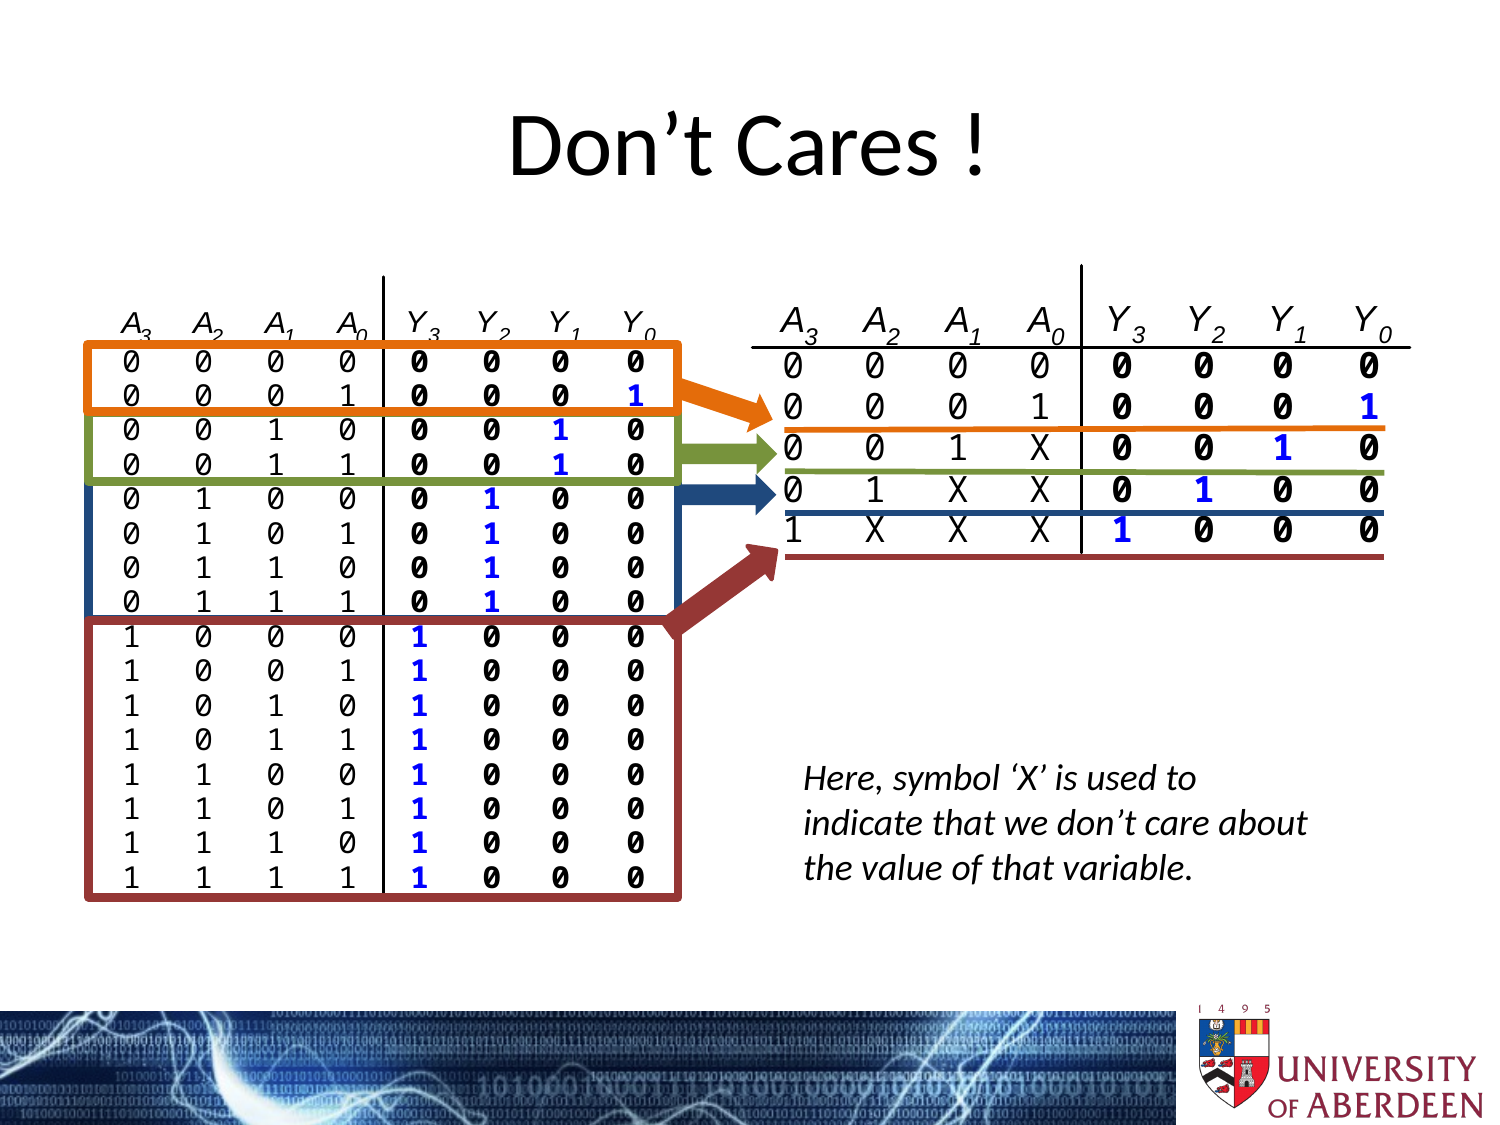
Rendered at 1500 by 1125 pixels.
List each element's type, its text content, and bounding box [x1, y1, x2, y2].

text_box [736, 249, 1425, 898]
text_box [88, 269, 679, 342]
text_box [88, 489, 1385, 556]
title Don’t Cares ! [75, 45, 1425, 233]
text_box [87, 343, 1386, 431]
picture [0, 1011, 1176, 1125]
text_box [88, 438, 1385, 482]
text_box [88, 556, 1385, 898]
